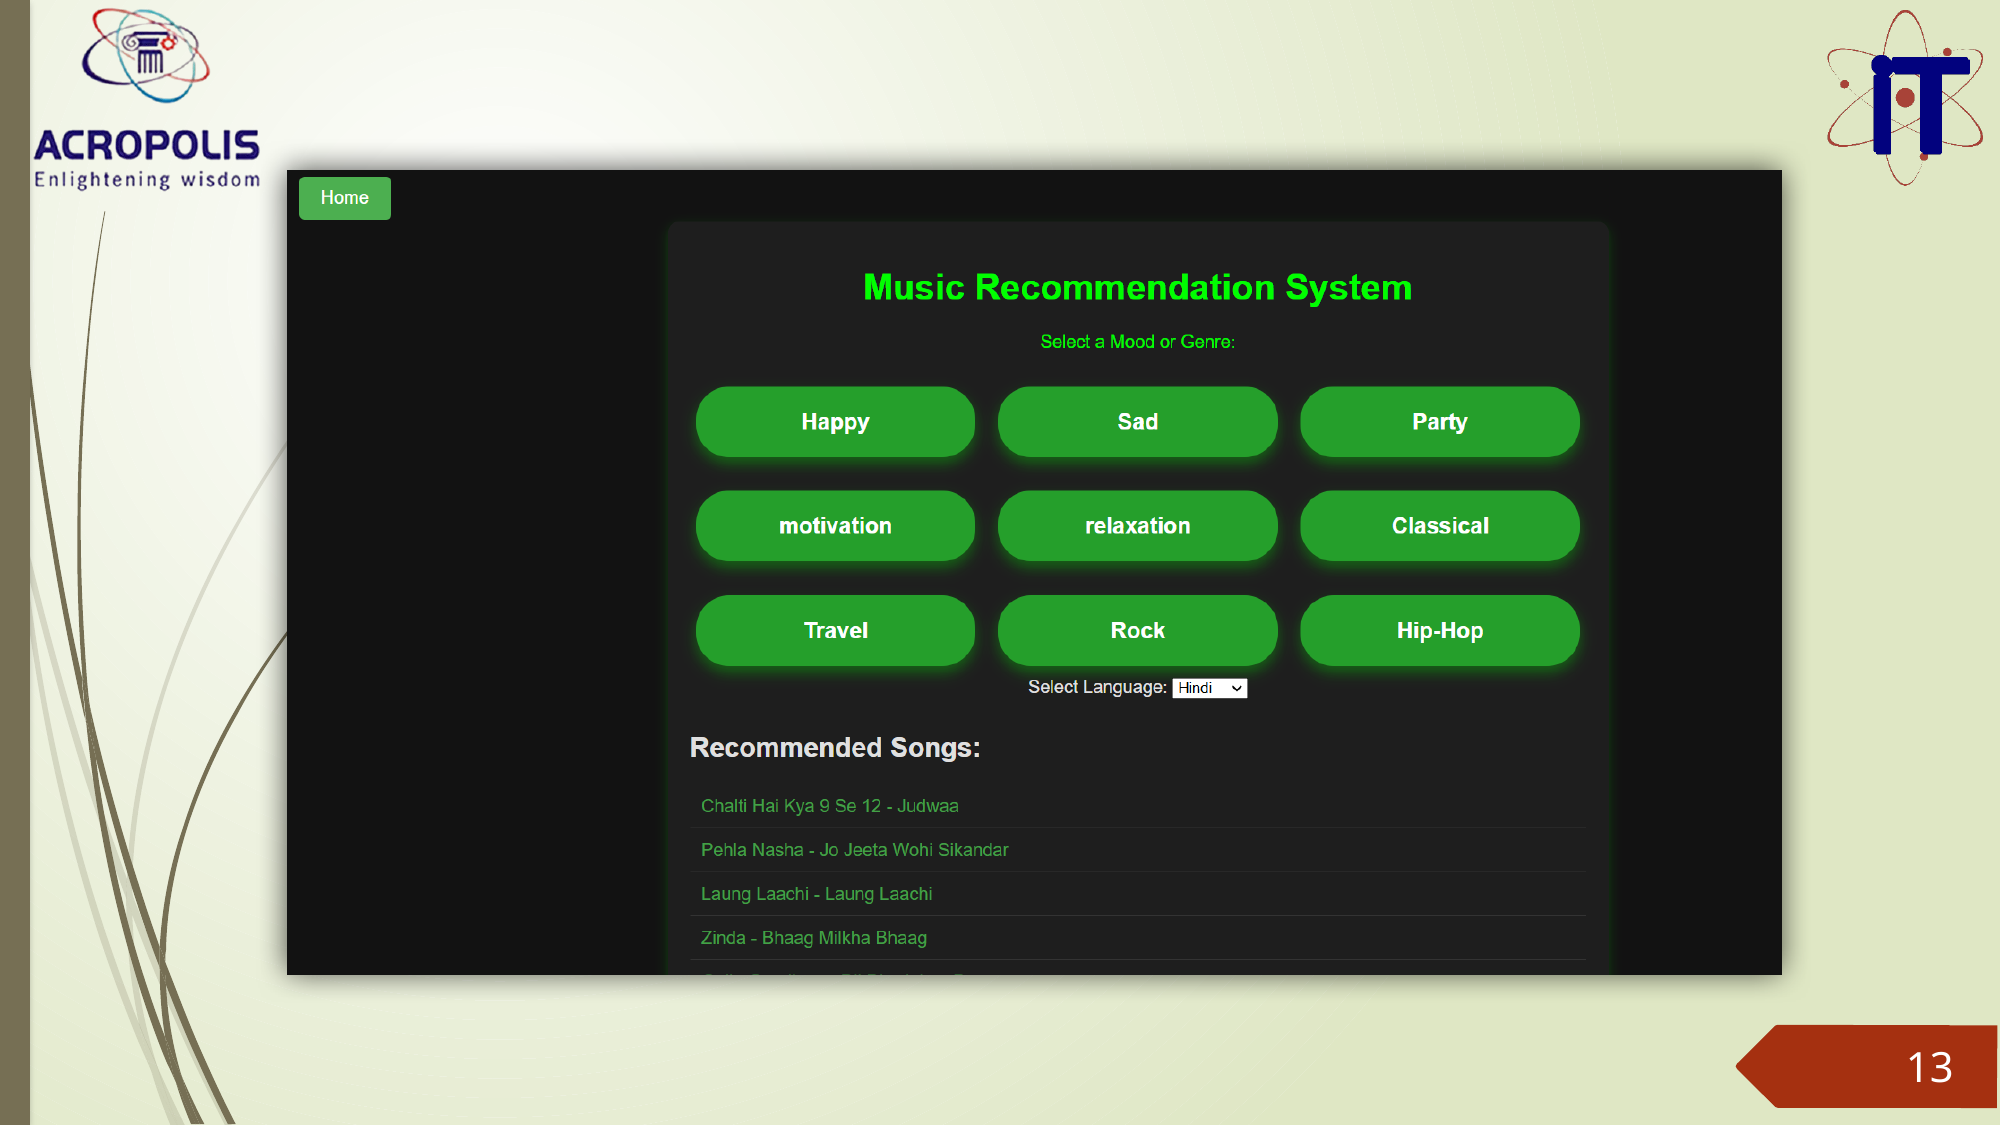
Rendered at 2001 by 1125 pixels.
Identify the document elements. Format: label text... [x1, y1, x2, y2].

picture [287, 170, 1783, 975]
picture [25, 0, 265, 204]
picture [1821, 0, 1989, 232]
slide_number 13 [1840, 1039, 1969, 1100]
